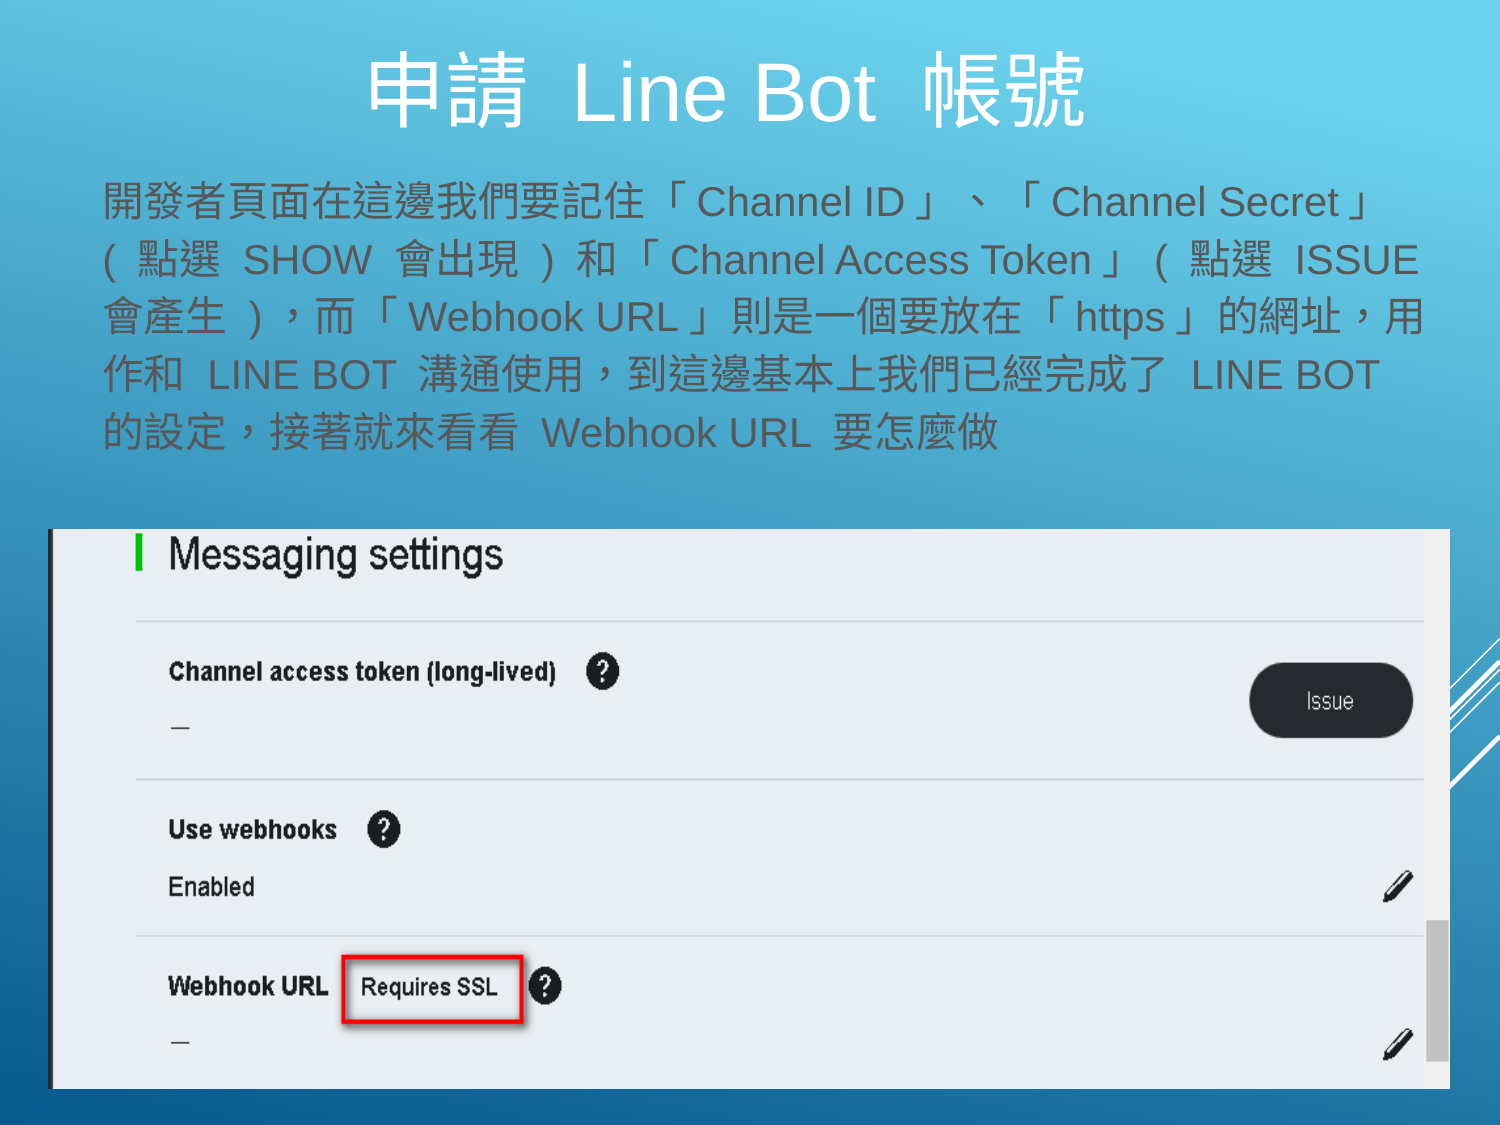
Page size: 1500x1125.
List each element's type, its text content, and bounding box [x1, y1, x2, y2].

list 開發者頁面在這邊我們要記住「Channel ID」、「Channel Secret」( 點選 SHOW 會出現 ) 和「Channel Access Token」( 點選 ISSUE 會產生 )，而「Webhook URL」則是一個要放在「https」的網址，用作和 LINE BOT 溝通使用，到這邊基本上我們已經完成了 LINE BOT 的設定，接著就來看看 Webhook URL 要怎麼做 [87, 160, 1450, 507]
picture [48, 529, 1450, 1089]
text_box 申請 Line Bot 帳號 [87, 39, 1363, 138]
